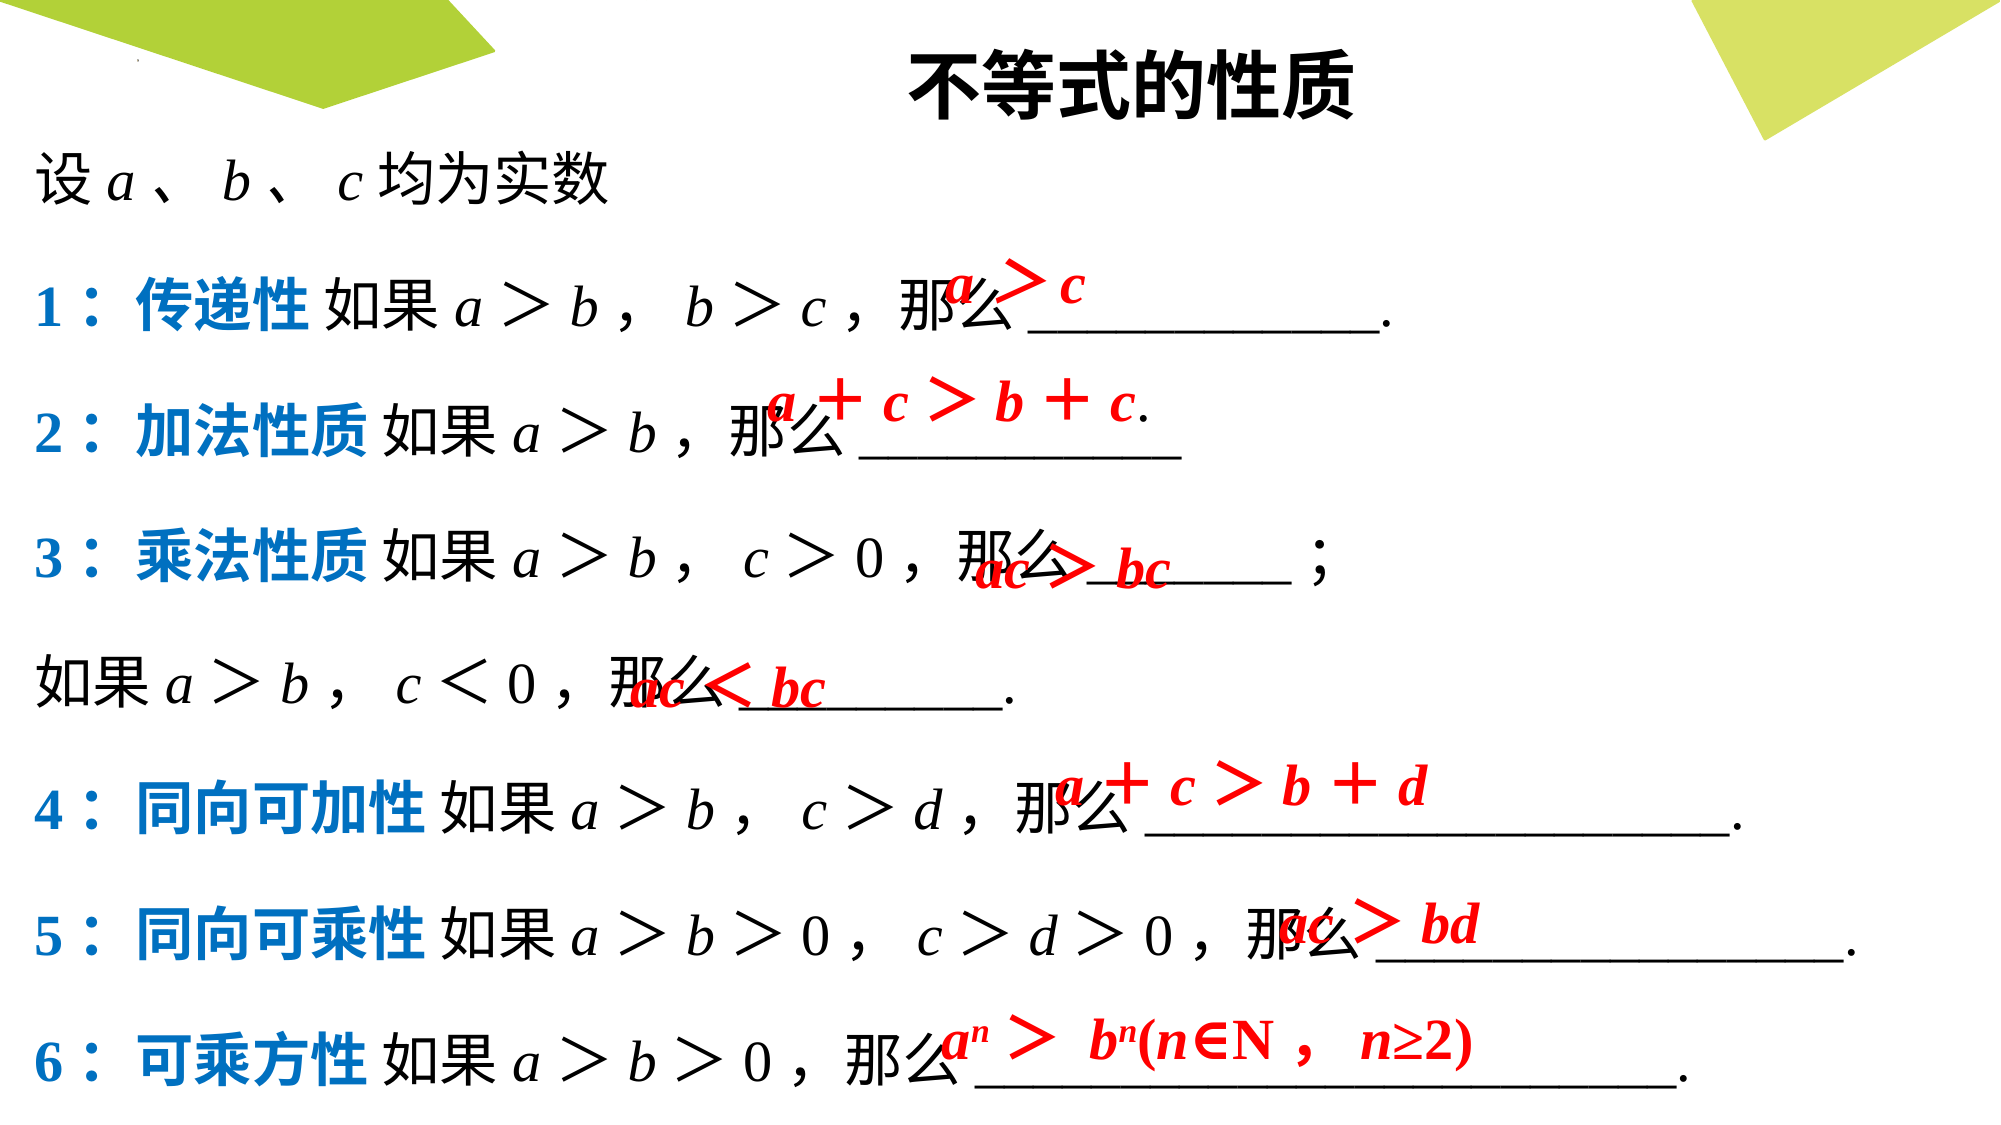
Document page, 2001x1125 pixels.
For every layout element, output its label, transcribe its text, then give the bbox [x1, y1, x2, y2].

text_box ac＞bc [960, 522, 1259, 608]
text_box [1692, 0, 2000, 99]
text_box [0, 0, 495, 99]
text_box a＋c＞b＋c. [753, 356, 1166, 441]
text_box ac＜bc [615, 641, 914, 727]
text_box a＋c＞b＋d [1040, 739, 1515, 825]
text_box a＞c [930, 238, 1174, 323]
text_box an＞ bn(n∈N，n≥2) [927, 994, 1561, 1079]
list 设a、b、c均为实数 1：传递性 如果a＞b，b＞c，那么____________. 2：加法性质 如果a＞b，那么___________ 3：乘法性质 如果a＞b，c＞0，那么_______； 如果a＞b，c＜0，那么_________. 4：同向可加性 如果a＞b，c＞d，那么____________________. 5：同向可乘性 如果a＞b＞0，c＞d＞0，那么________________. 6：可乘方性 如果a＞b＞0，那么________________________. [19, 99, 2000, 1125]
text_box ac＞bd [1265, 877, 1567, 963]
text_box 不等式的性质 [891, 30, 1808, 99]
